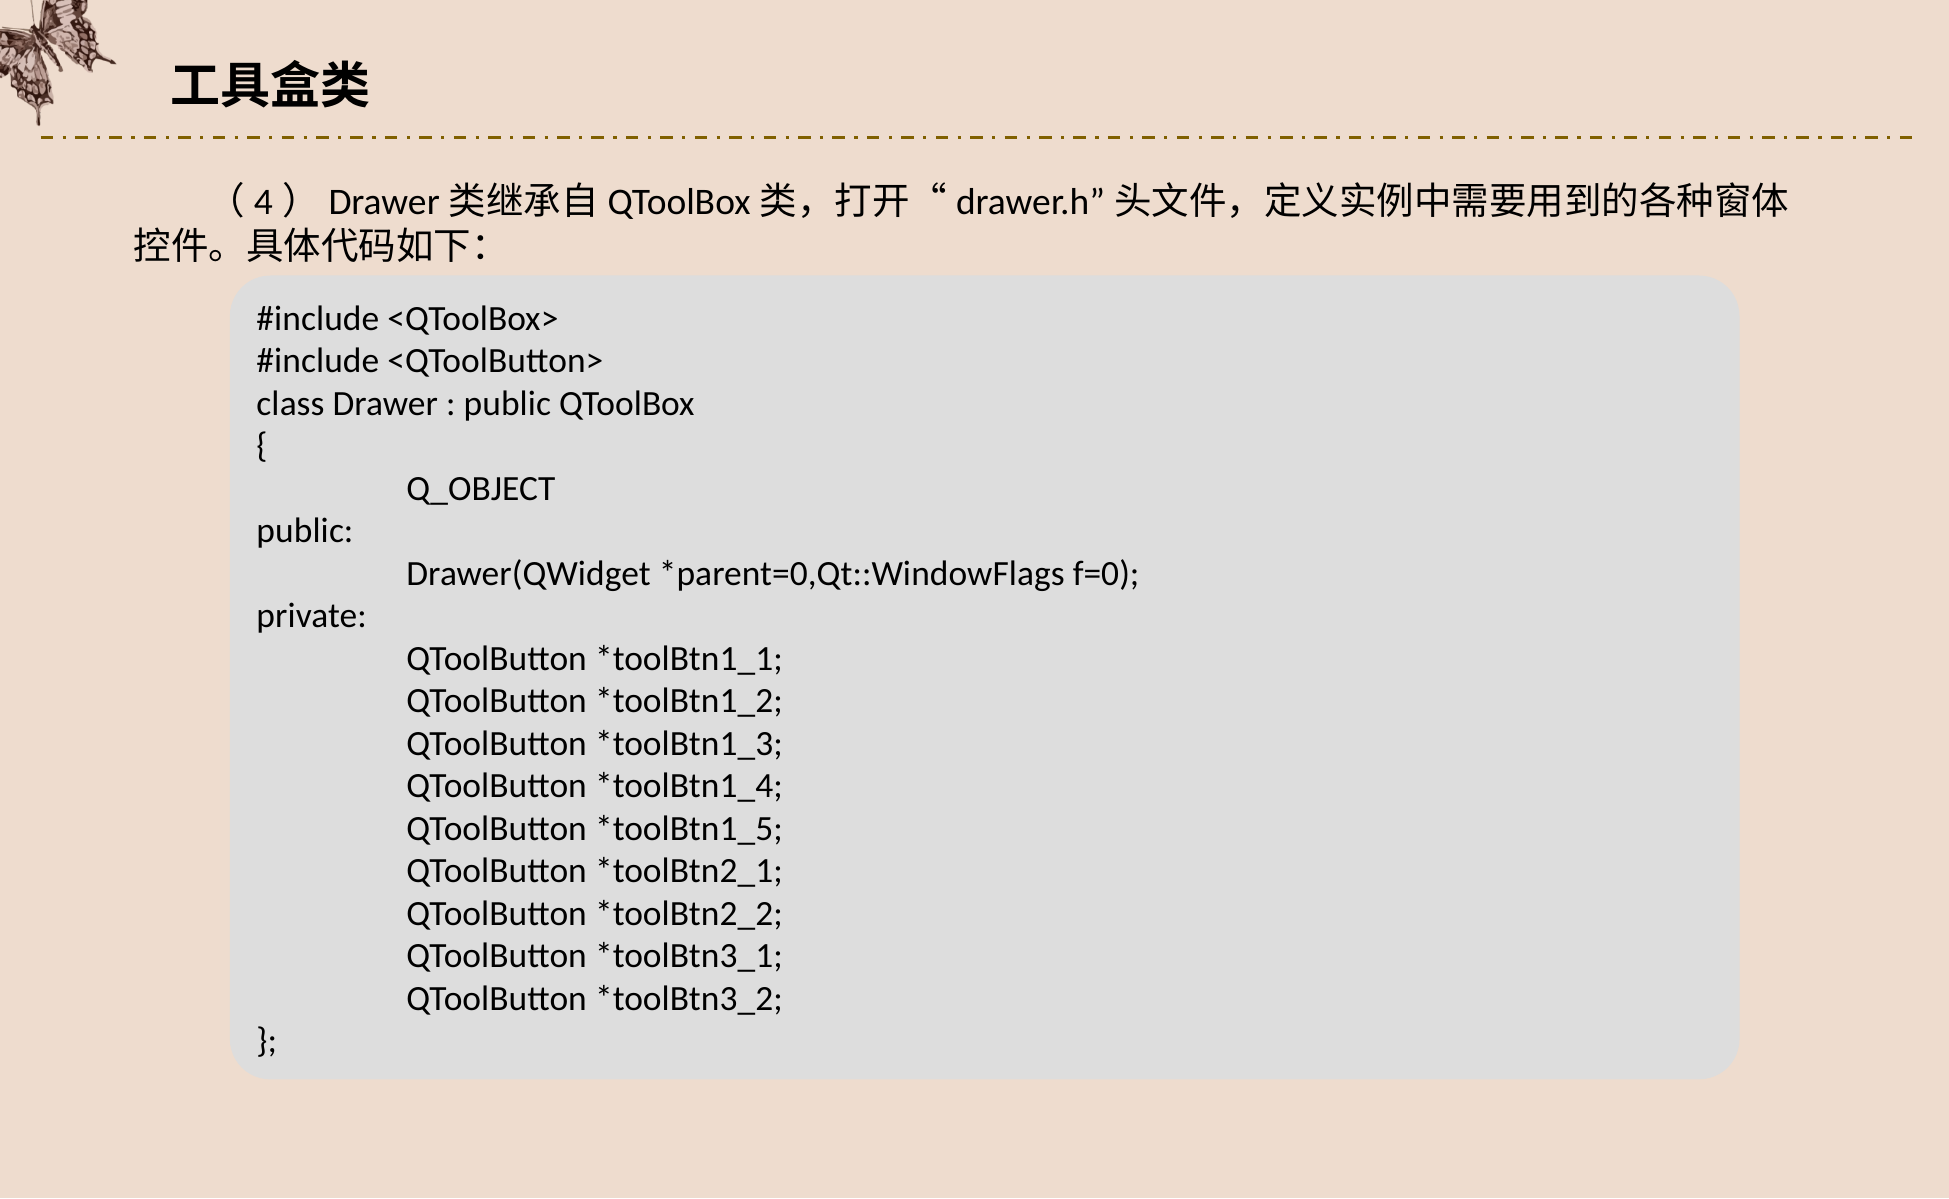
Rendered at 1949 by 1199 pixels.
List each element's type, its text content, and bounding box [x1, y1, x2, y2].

text_box #include <QToolBox> #include <QToolButton> class Drawer : public QToolBox { Q_OBJECT public: Drawer(QWidget *parent=0,Qt::WindowFlags f=0); private: QToolButton *toolBtn1_1; QToolButton *toolBtn1_2; QToolButton *toolBtn1_3; QToolButton *toolBtn1_4; QToolButton *toolBtn1_5; QToolButton *toolBtn2_1; QToolButton *toolBtn2_2; QToolButton *toolBtn3_1; QToolButton *toolBtn3_2; }; [229, 275, 1740, 1080]
text_box （4）Drawer类继承自QToolBox类，打开“drawer.h”头文件，定义实例中需要用到的各种窗体控件。具体代码如下： [118, 169, 1826, 275]
text_box 工具盒类 [155, 46, 852, 121]
picture [0, 0, 142, 138]
